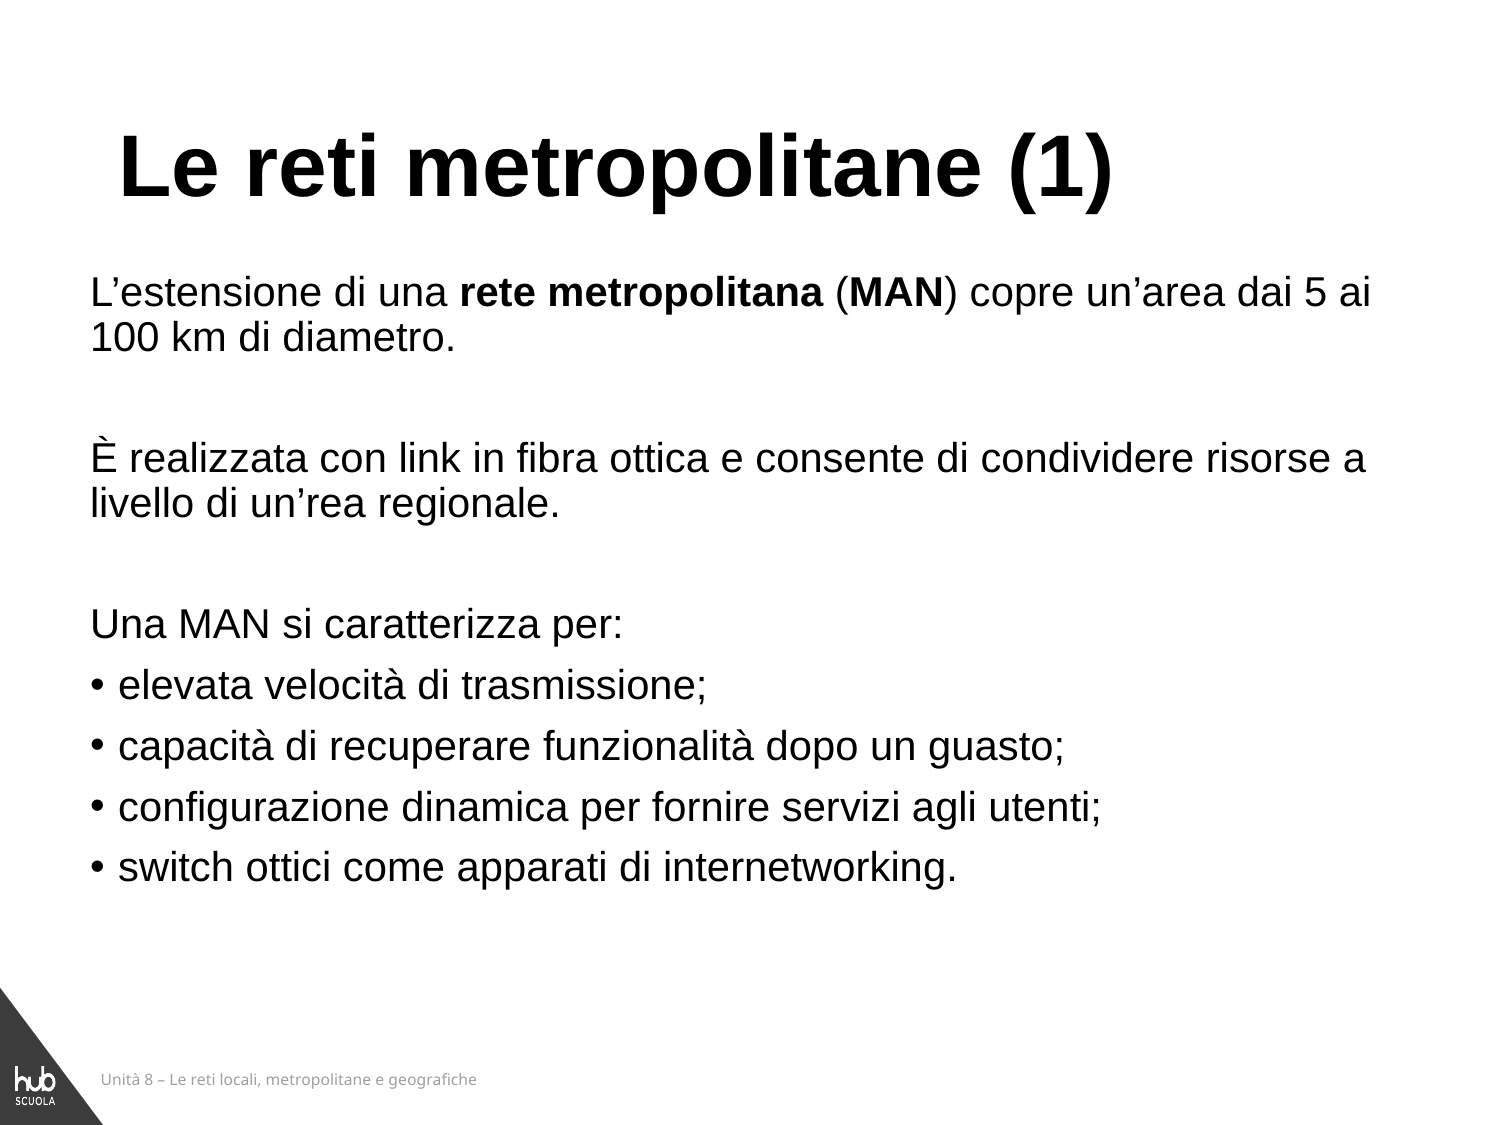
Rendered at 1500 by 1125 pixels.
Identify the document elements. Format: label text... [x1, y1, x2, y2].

title Le reti metropolitane (1) [103, 59, 1397, 262]
list L’estensione di una rete metropolitana (MAN) copre un’area dai 5 ai 100 km di diametro. È realizzata con link in fibra ottica e consente di condividere risorse a livello di un’rea regionale. Una MAN si caratterizza per: elevata velocità di trasmissione; capacità di recuperare funzionalità dopo un guasto; configurazione dinamica per fornire servizi agli utenti; switch ottici come apparati di internetworking. [75, 262, 1462, 1000]
picture [15, 1066, 56, 1106]
